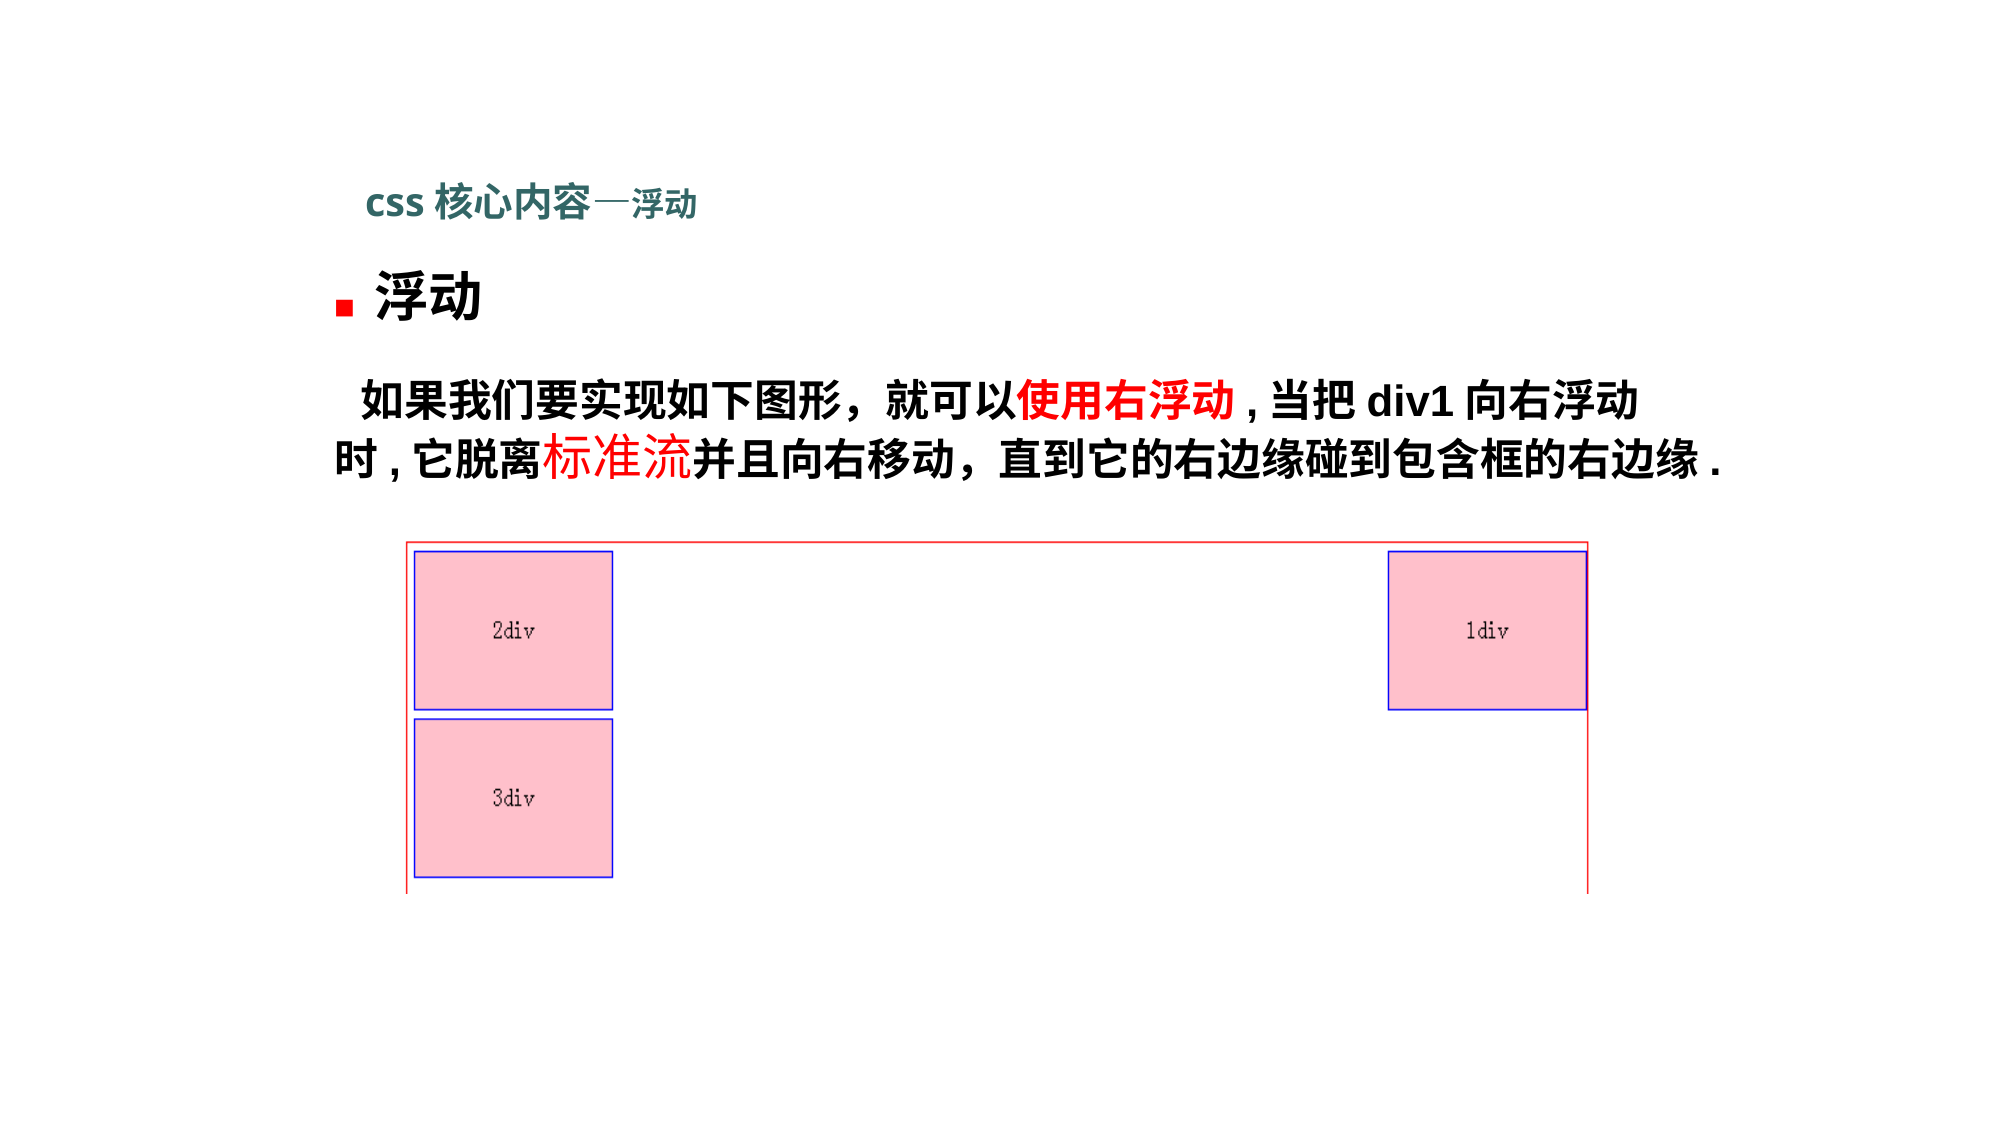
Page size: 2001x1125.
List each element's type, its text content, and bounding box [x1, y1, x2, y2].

picture [397, 525, 1599, 894]
text_box css核心内容—浮动 [350, 125, 1686, 232]
text_box ■ 浮动 如果我们要实现如下图形，就可以使用右浮动,当把div1向右浮动 时,它脱离标准流并且向右移动，直到它的右边缘碰到包含框的右边缘. [319, 255, 1737, 546]
